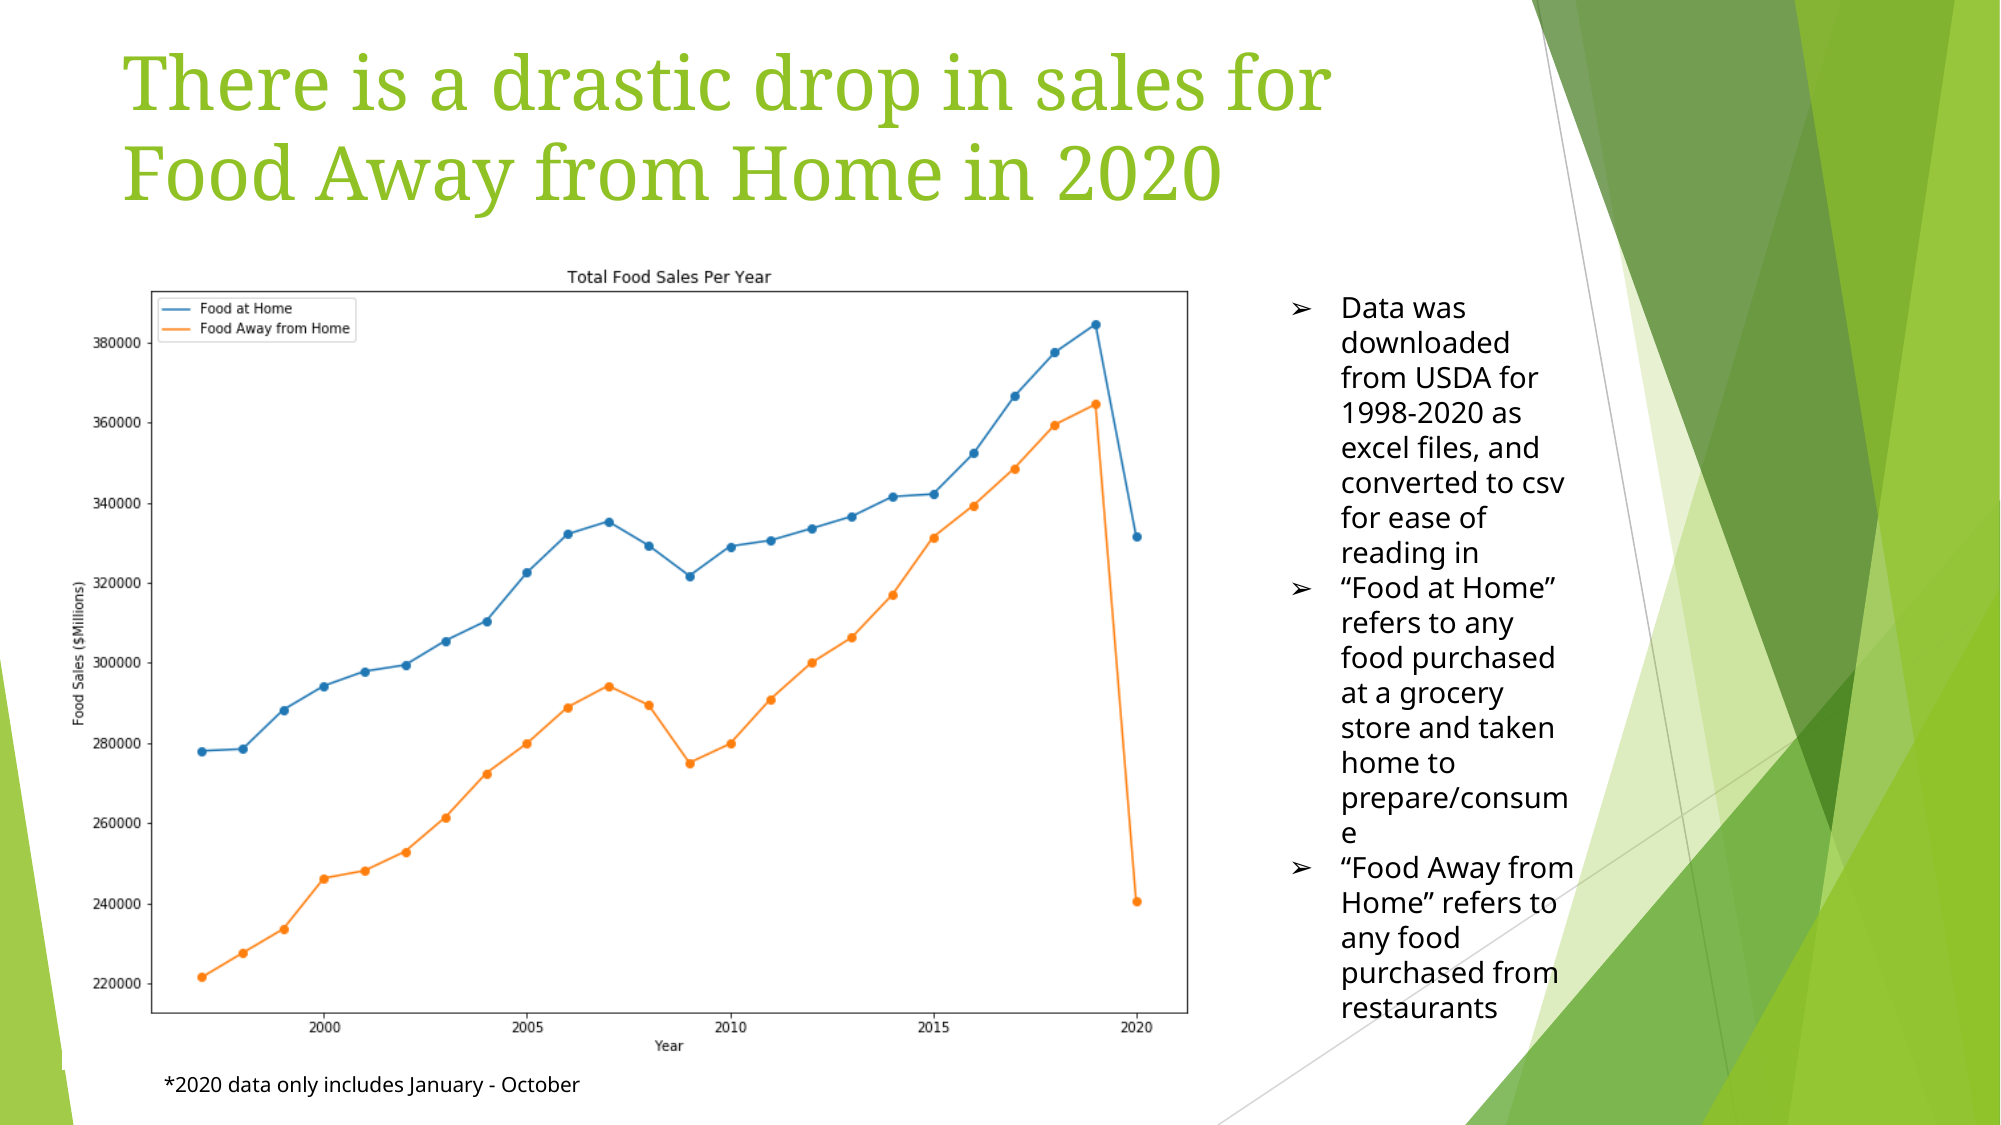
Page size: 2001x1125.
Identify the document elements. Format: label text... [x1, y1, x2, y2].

title There is a drastic drop in sales for Food Away from Home in 2020 [107, 28, 1519, 245]
picture [61, 244, 1219, 1070]
text_box Data was downloaded from USDA for 1998-2020 as excel files, and converted to csv for ease of reading in “Food at Home” refers to any food purchased at a grocery store and taken home to prepare/consume “Food Away from Home” refers to any food purchased from restaurants [1250, 274, 1595, 1039]
text_box *2020 data only includes January - October [148, 1078, 834, 1110]
